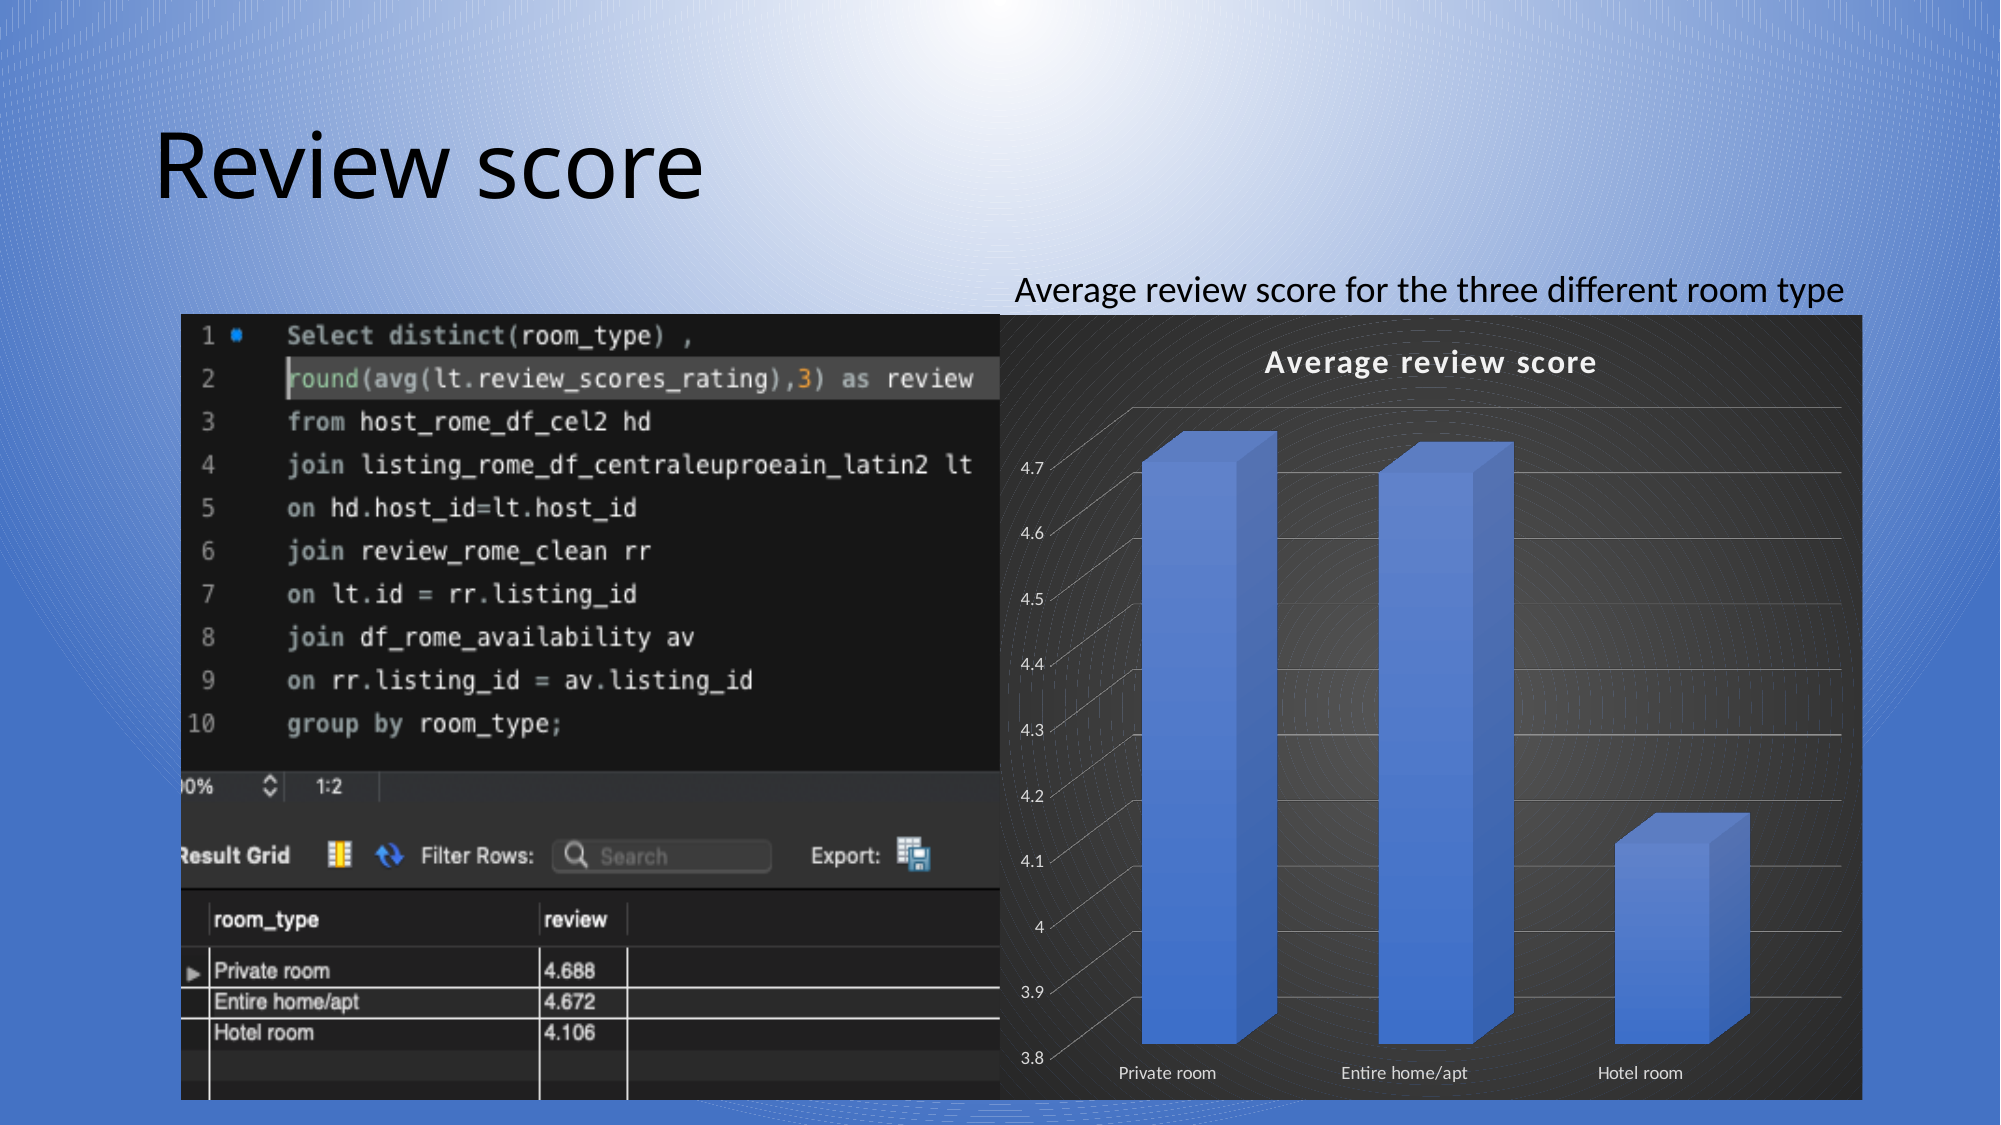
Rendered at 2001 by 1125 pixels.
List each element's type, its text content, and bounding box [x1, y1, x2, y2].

chart [999, 314, 1863, 1100]
title Review score [137, 59, 1863, 278]
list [181, 314, 999, 1100]
text_box Average review score for the three different room type [999, 257, 2000, 318]
